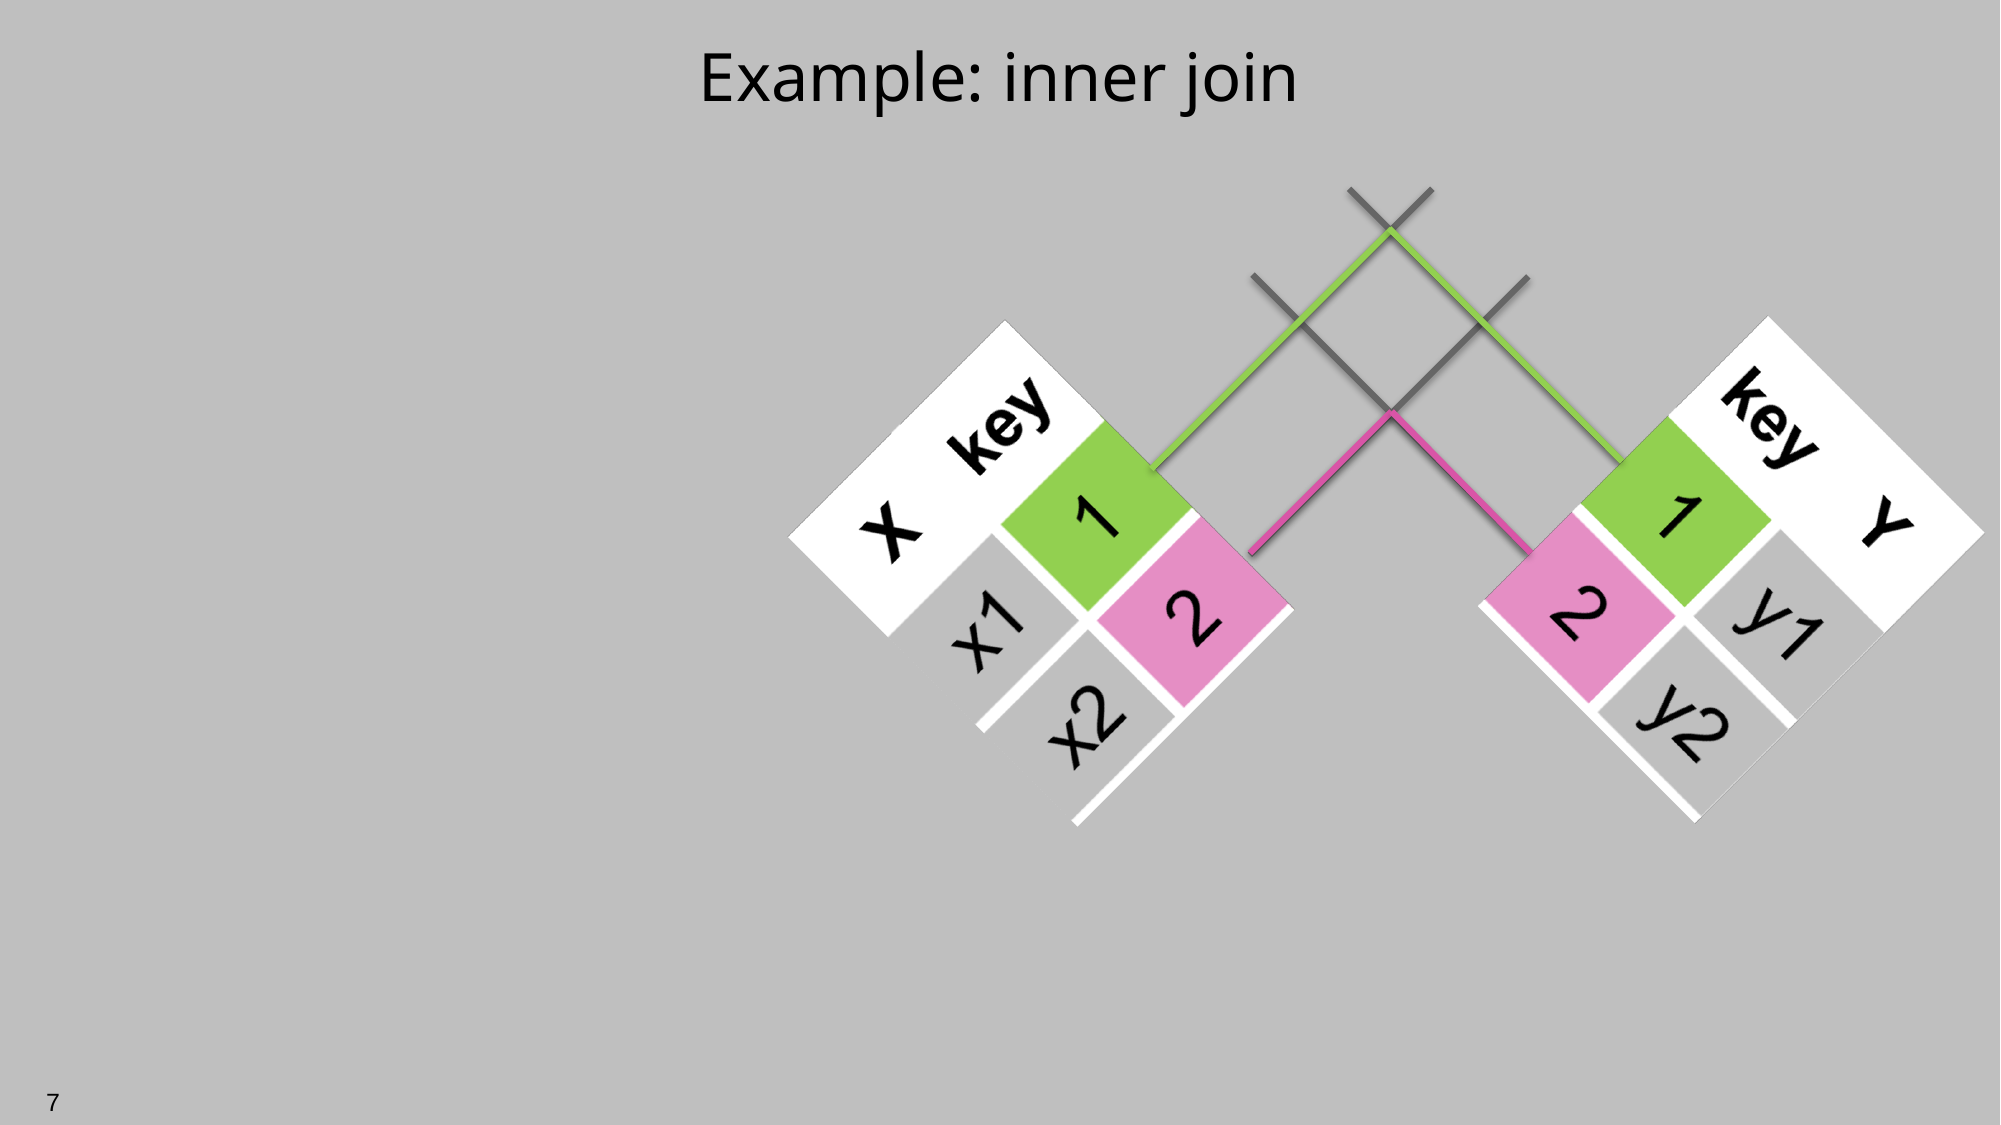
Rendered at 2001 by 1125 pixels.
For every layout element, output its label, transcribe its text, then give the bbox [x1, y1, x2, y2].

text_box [1151, 228, 1388, 470]
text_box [1249, 477, 1386, 554]
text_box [1391, 471, 1532, 554]
picture [788, 316, 1299, 827]
picture [1477, 316, 1988, 827]
title Example: inner join [150, 0, 1850, 150]
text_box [1388, 228, 1623, 462]
